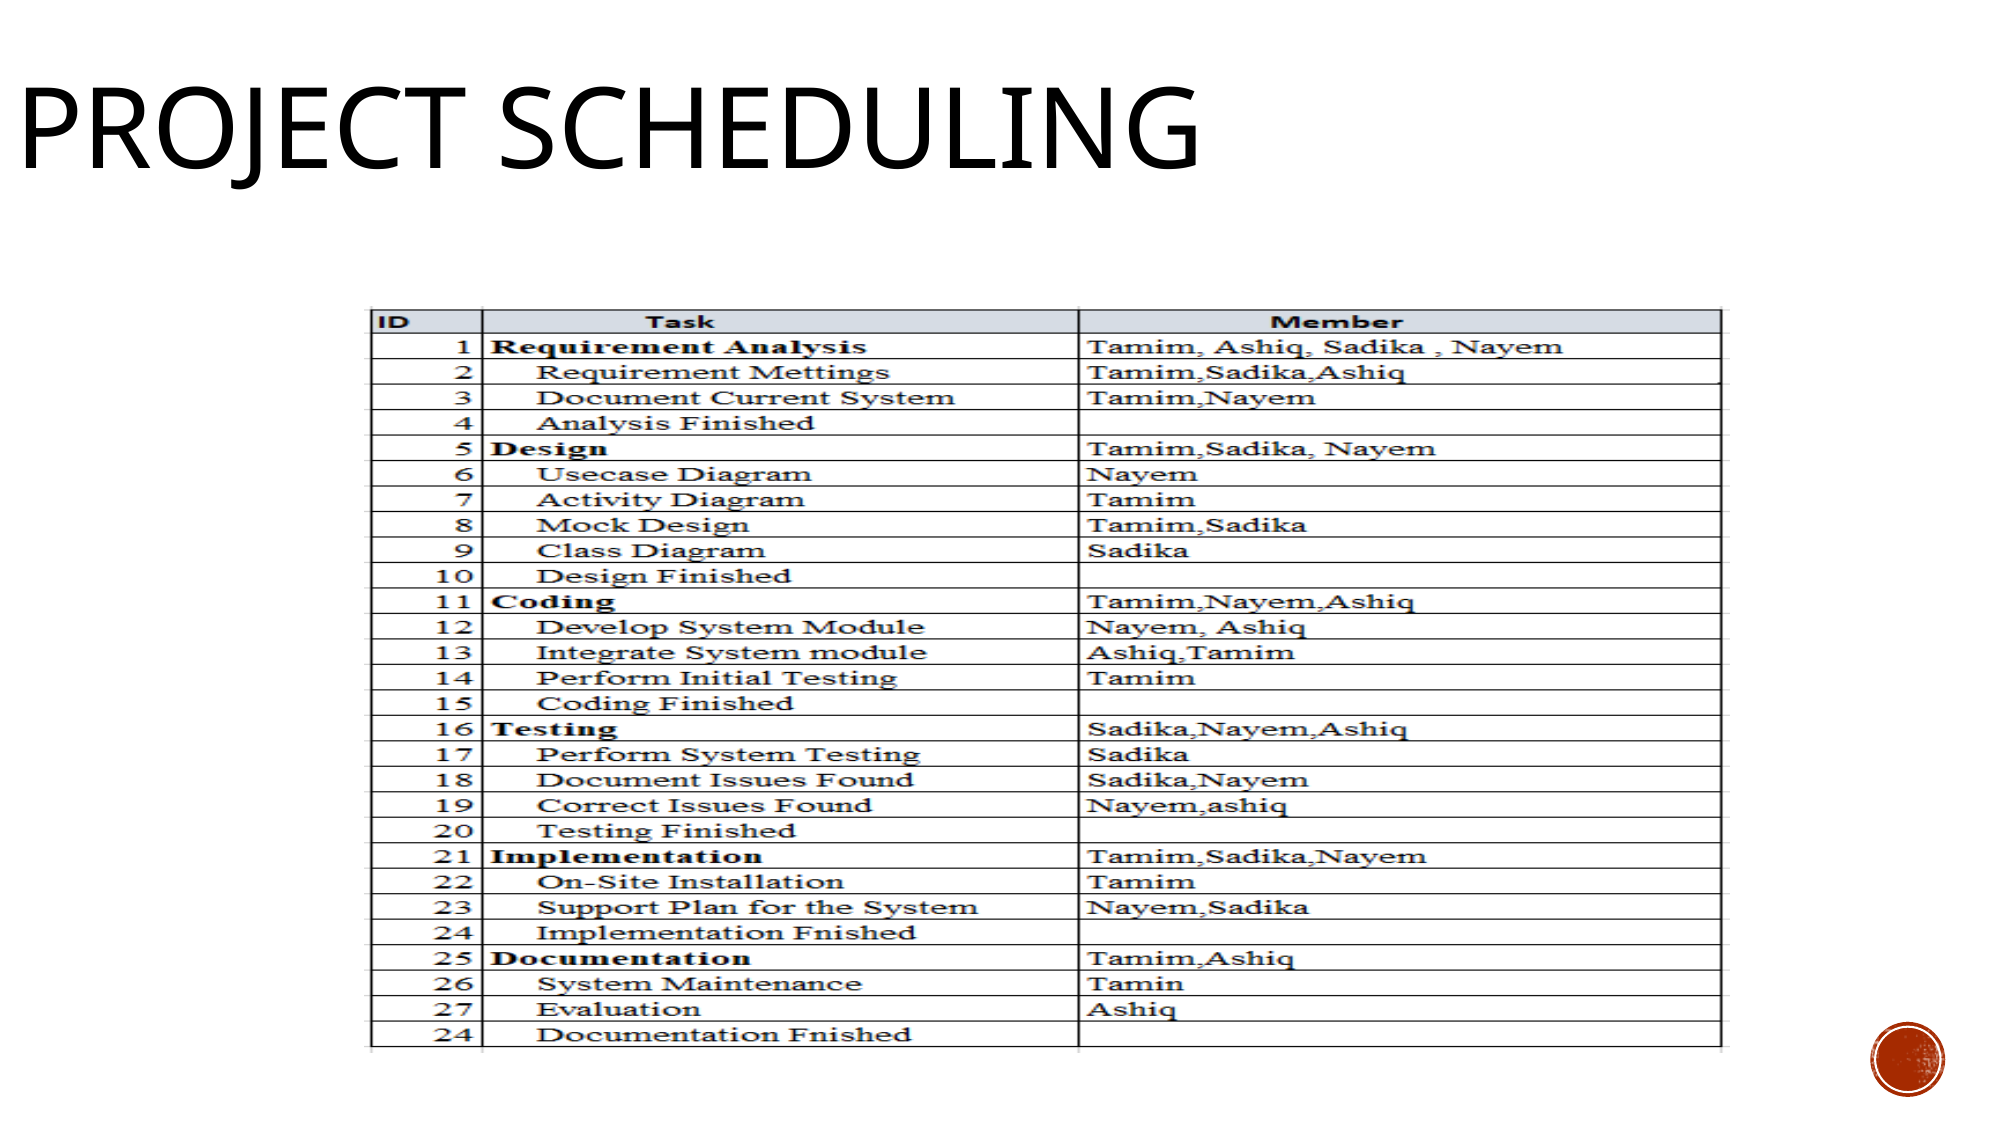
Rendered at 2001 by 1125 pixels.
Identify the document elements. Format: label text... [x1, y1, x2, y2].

title Project scheduling [0, 0, 1650, 264]
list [367, 309, 1730, 1053]
